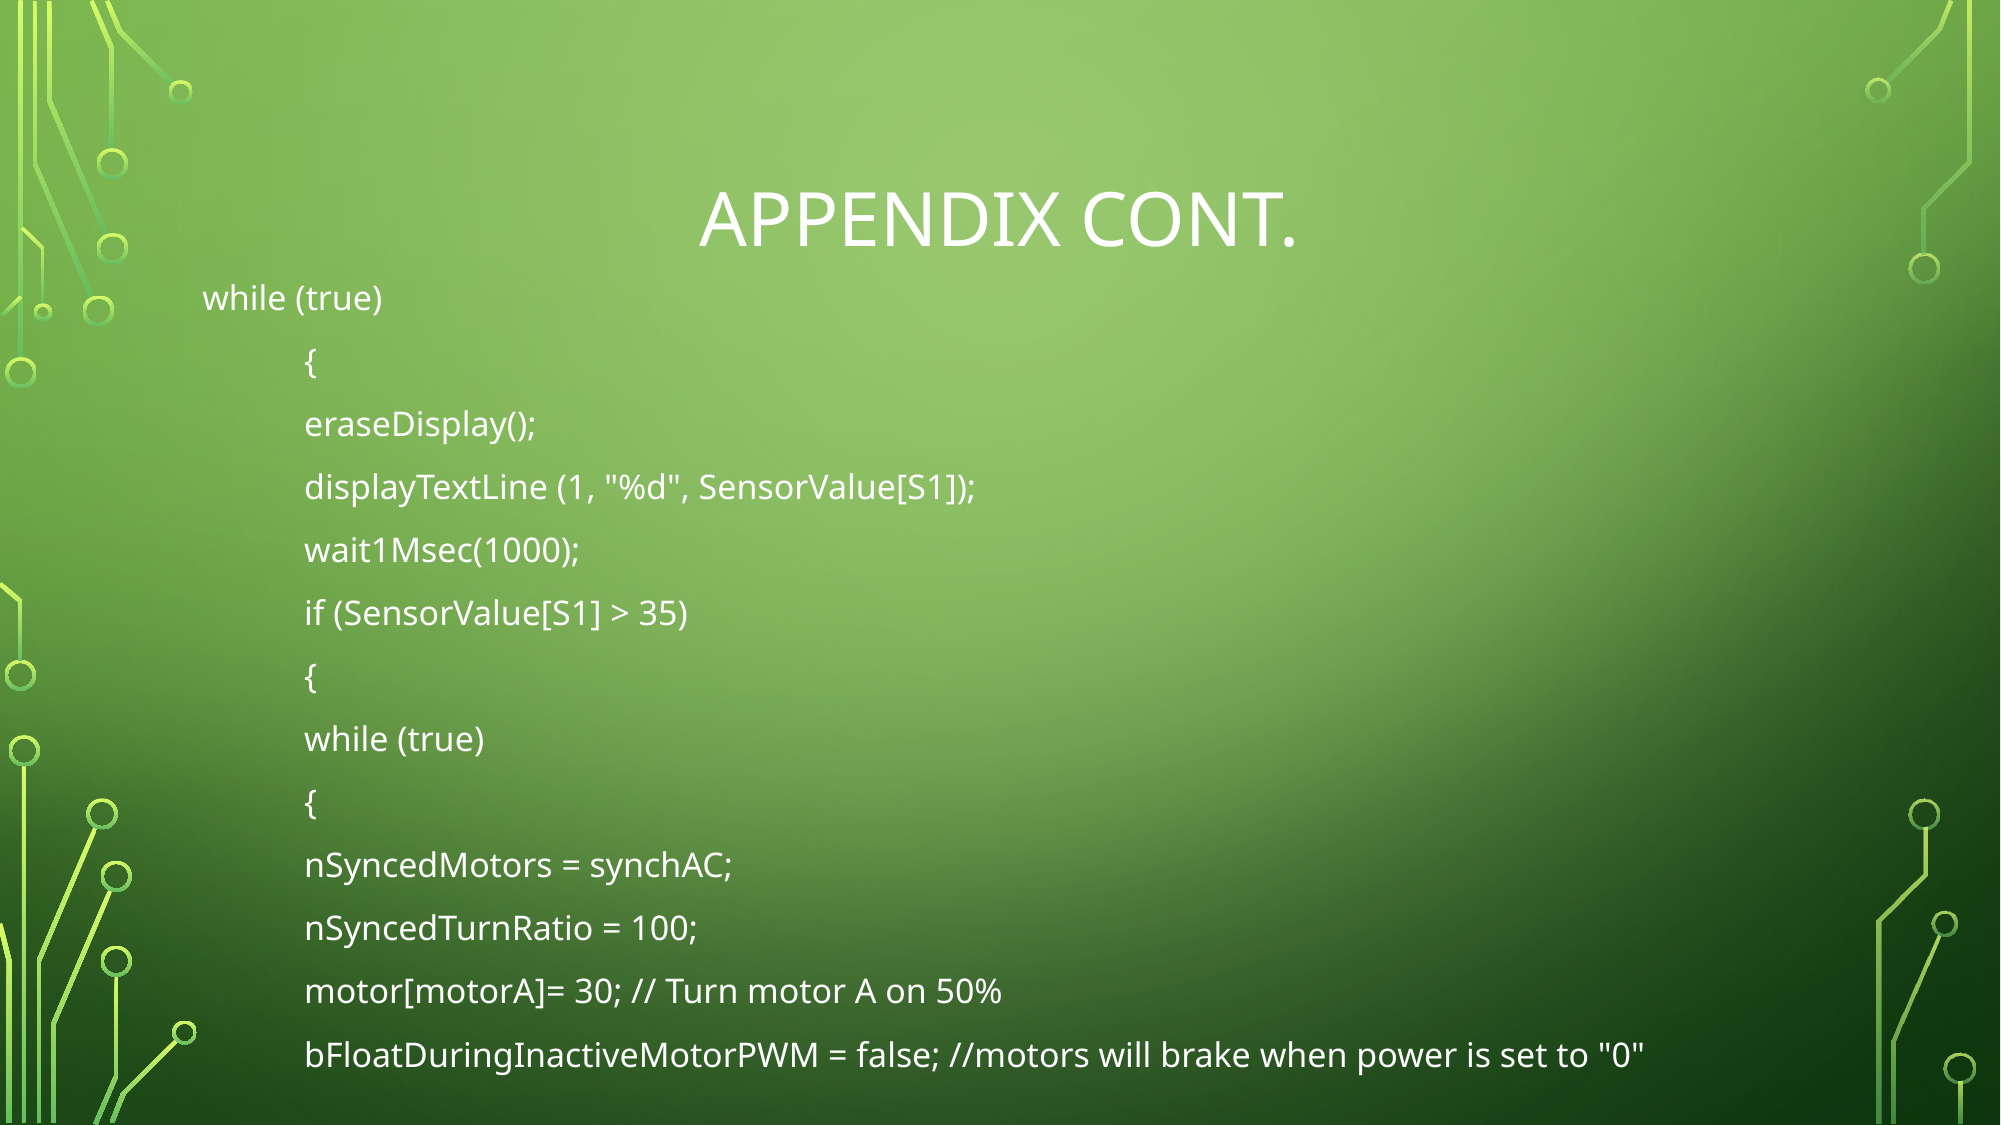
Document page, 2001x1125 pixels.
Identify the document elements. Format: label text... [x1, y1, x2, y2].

title Appendix Cont. [187, 101, 1813, 260]
list while (true) { eraseDisplay(); displayTextLine (1, "%d", SensorValue[S1]); wait1Msec(1000); if (SensorValue[S1] > 35) { while (true) { nSyncedMotors = synchAC; nSyncedTurnRatio = 100; motor[motorA]= 30; // Turn motor A on 50% bFloatDuringInactiveMotorPWM = false; //motors will brake when power is set to "0" [187, 260, 1813, 1100]
